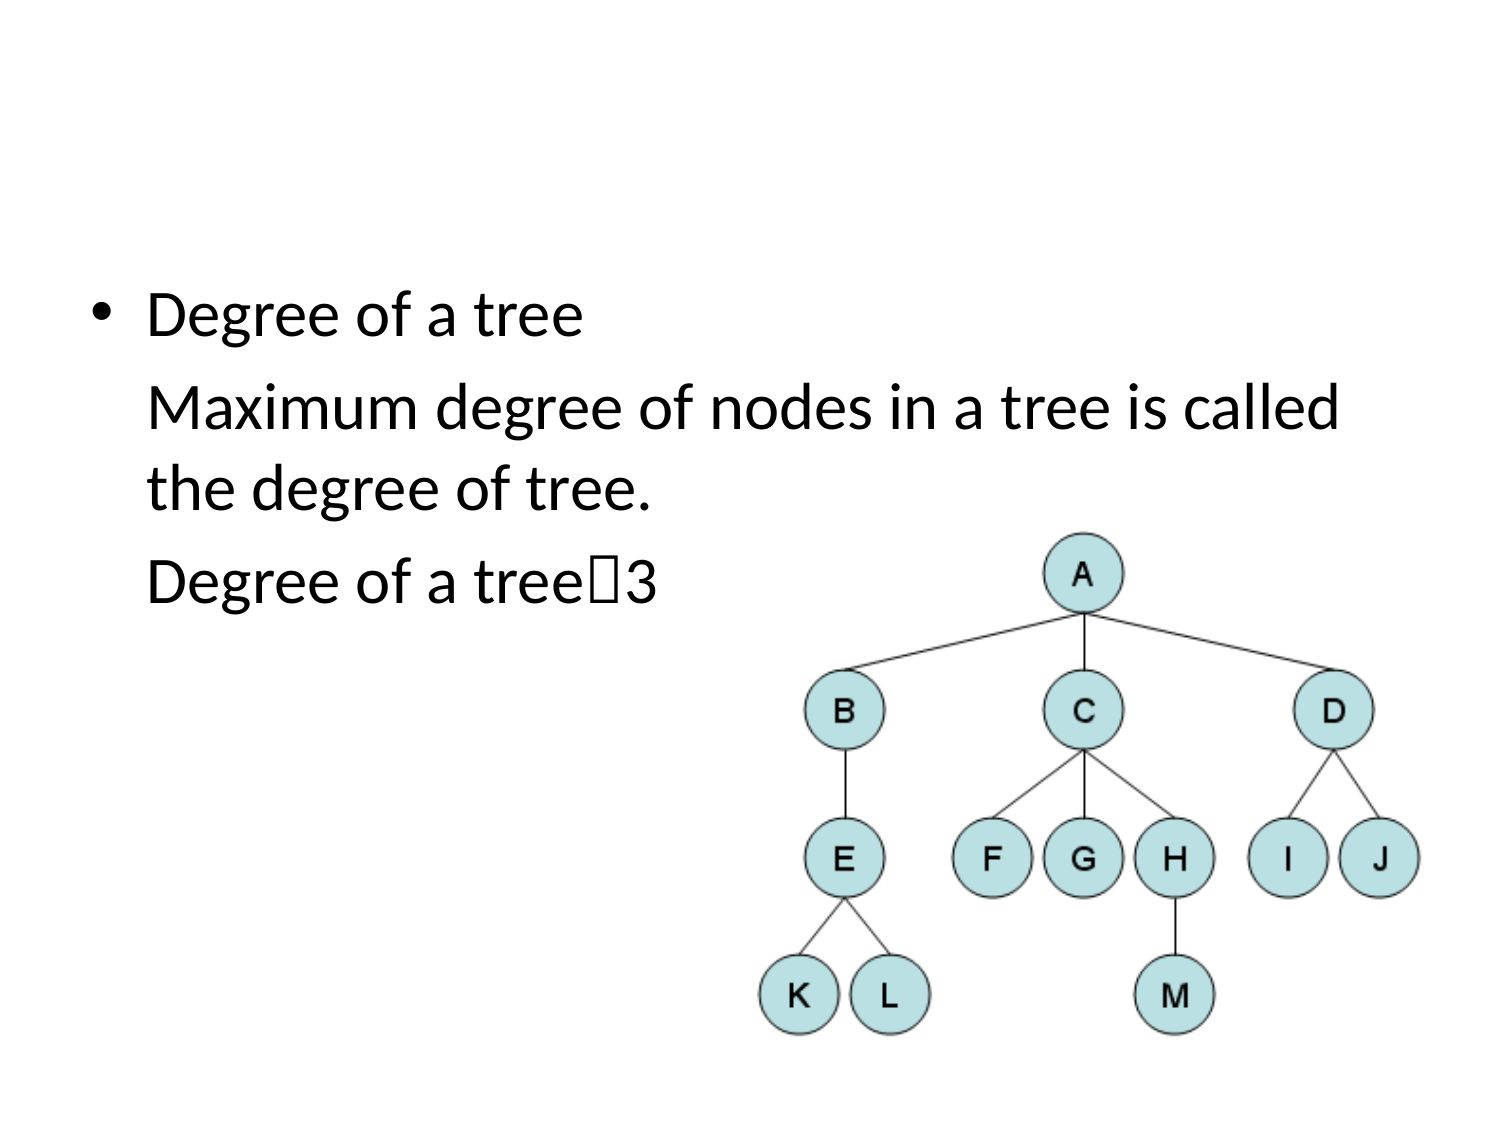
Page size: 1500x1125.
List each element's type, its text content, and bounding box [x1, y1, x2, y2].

list Degree of a tree Maximum degree of nodes in a tree is called the degree of tree. Degree of a tree3 [75, 262, 1425, 1005]
picture [737, 524, 1427, 1044]
